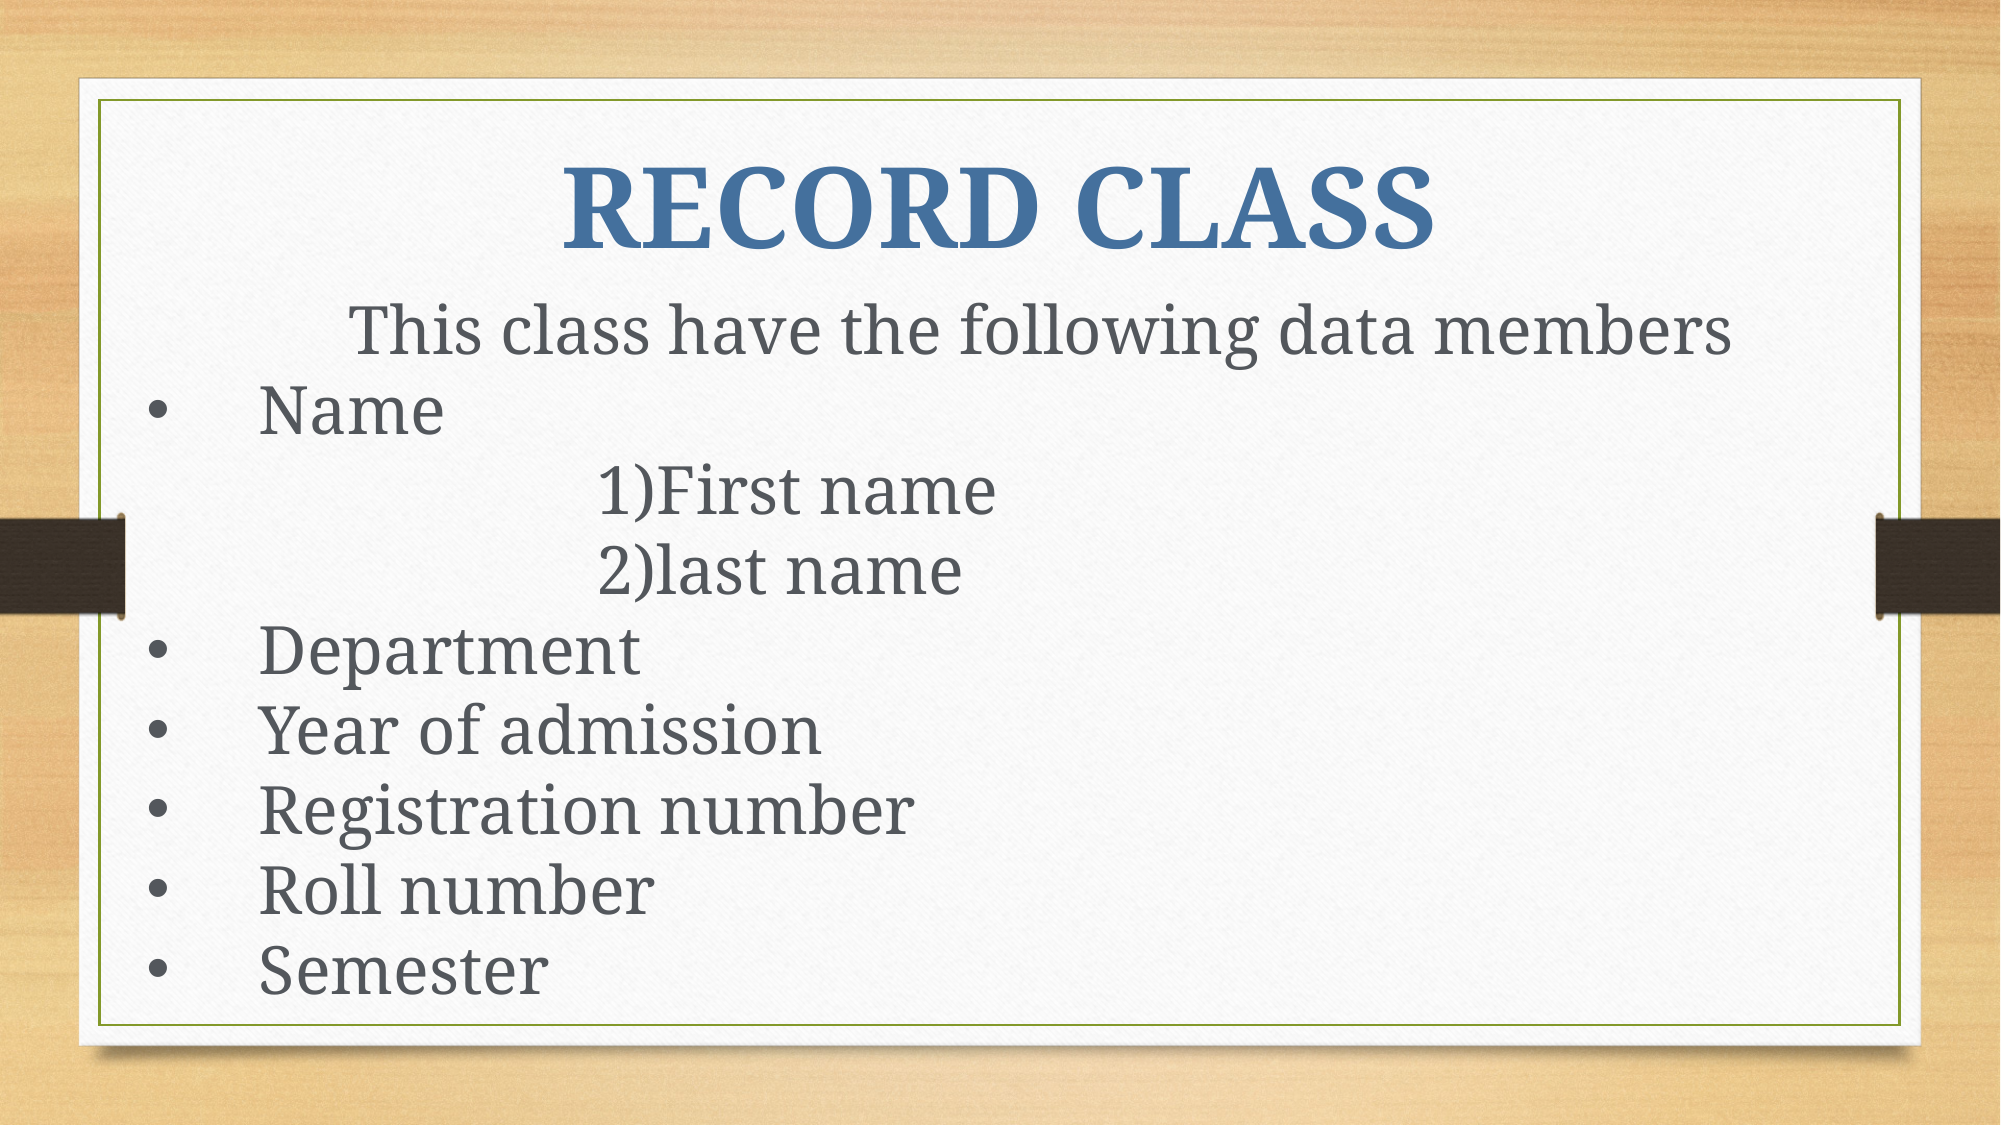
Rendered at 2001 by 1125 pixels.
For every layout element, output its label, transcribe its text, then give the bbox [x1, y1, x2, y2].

picture [0, 0, 2001, 1125]
text_box This class have the following data members Name 1)First name 2)last name Department Year of admission Registration number Roll number Semester [131, 280, 1953, 1016]
text_box RECORD CLASS [546, 129, 1454, 279]
